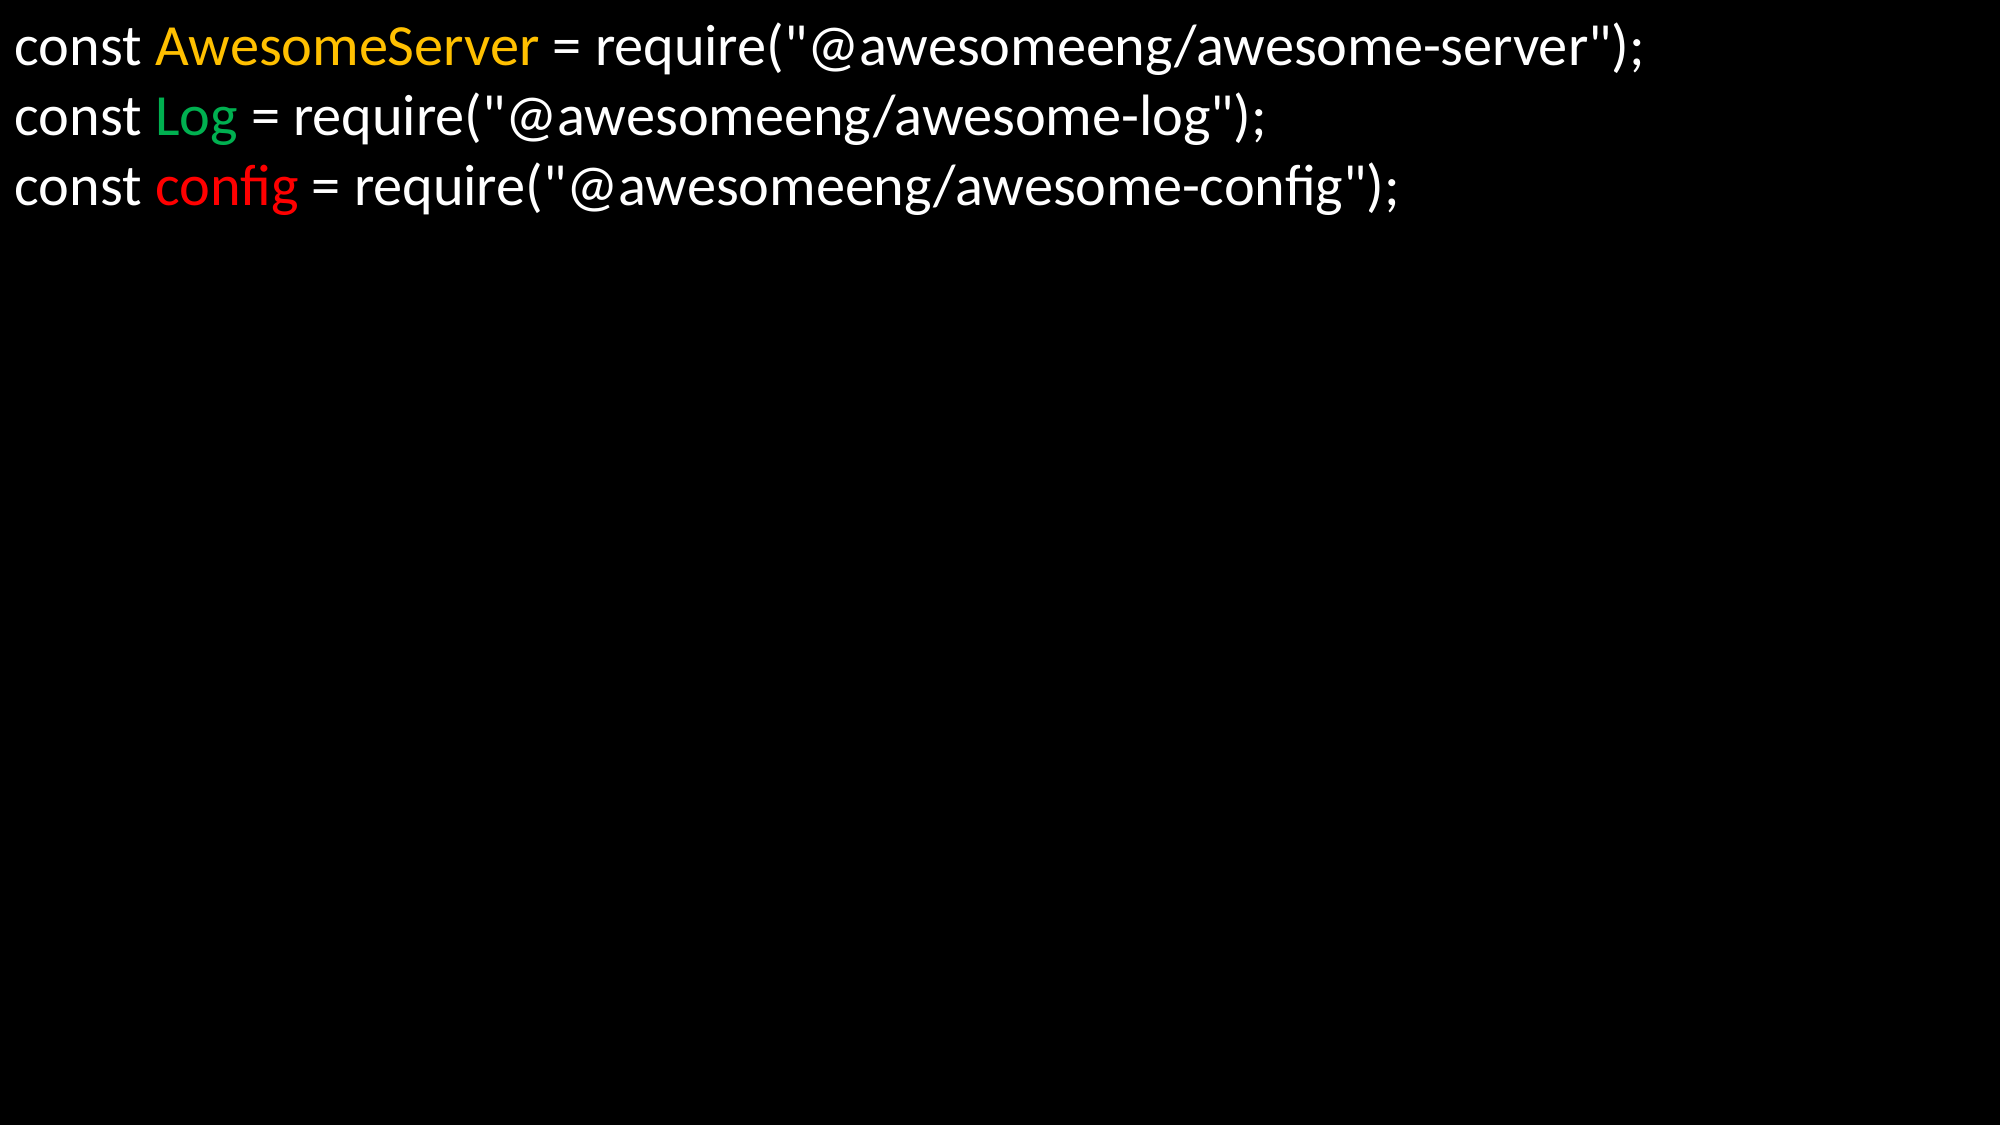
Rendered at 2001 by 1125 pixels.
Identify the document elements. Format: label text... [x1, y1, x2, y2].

text_box const AwesomeServer = require("@awesomeeng/awesome-server"); const Log = require("@awesomeeng/awesome-log"); const config = require("@awesomeeng/awesome-config"); [0, 0, 2000, 295]
